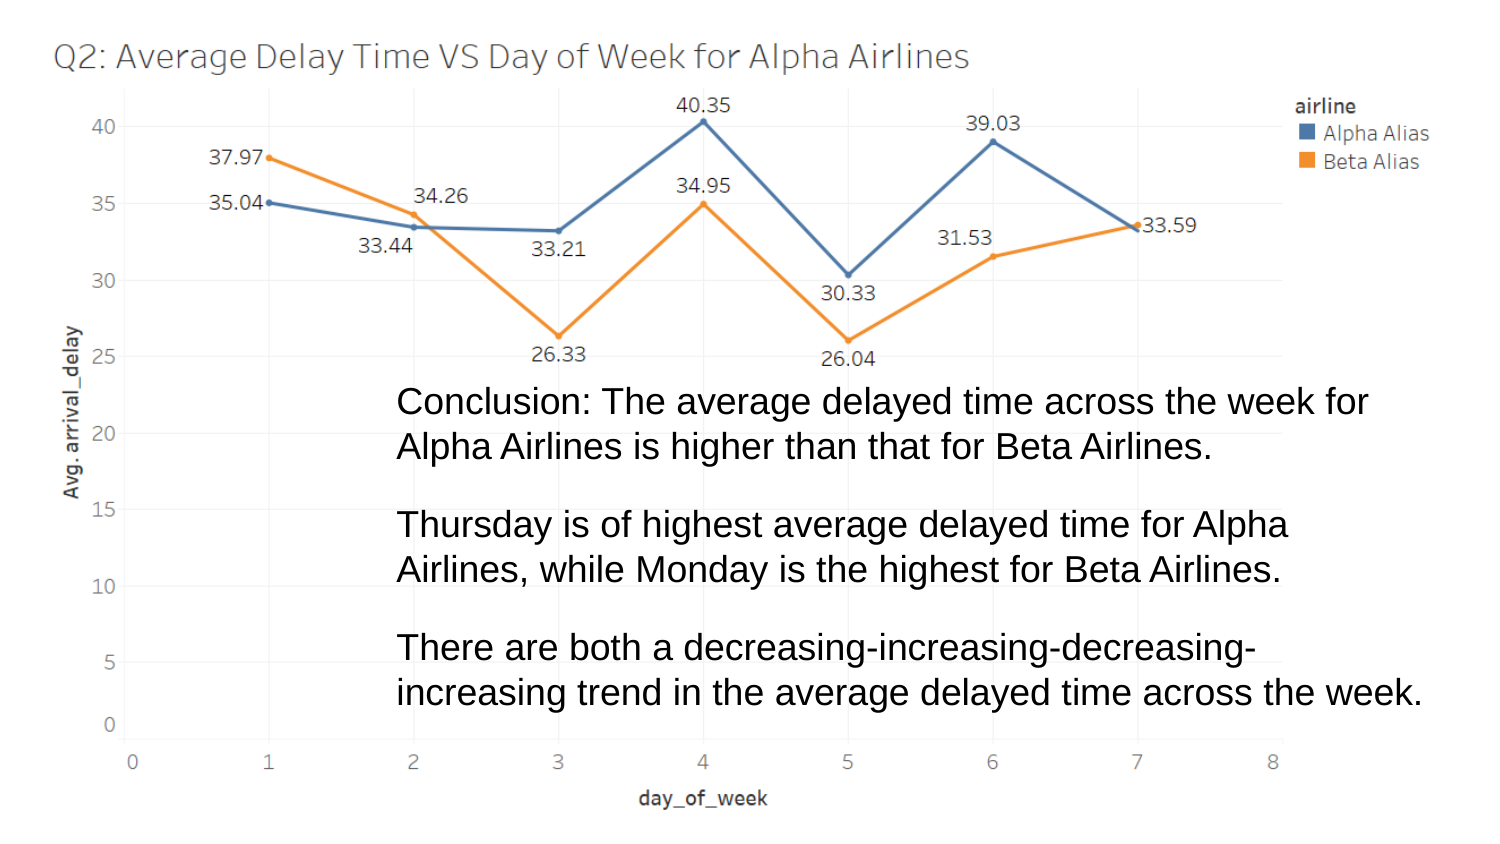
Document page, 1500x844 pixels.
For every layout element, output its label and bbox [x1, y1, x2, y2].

picture [48, 24, 1452, 819]
